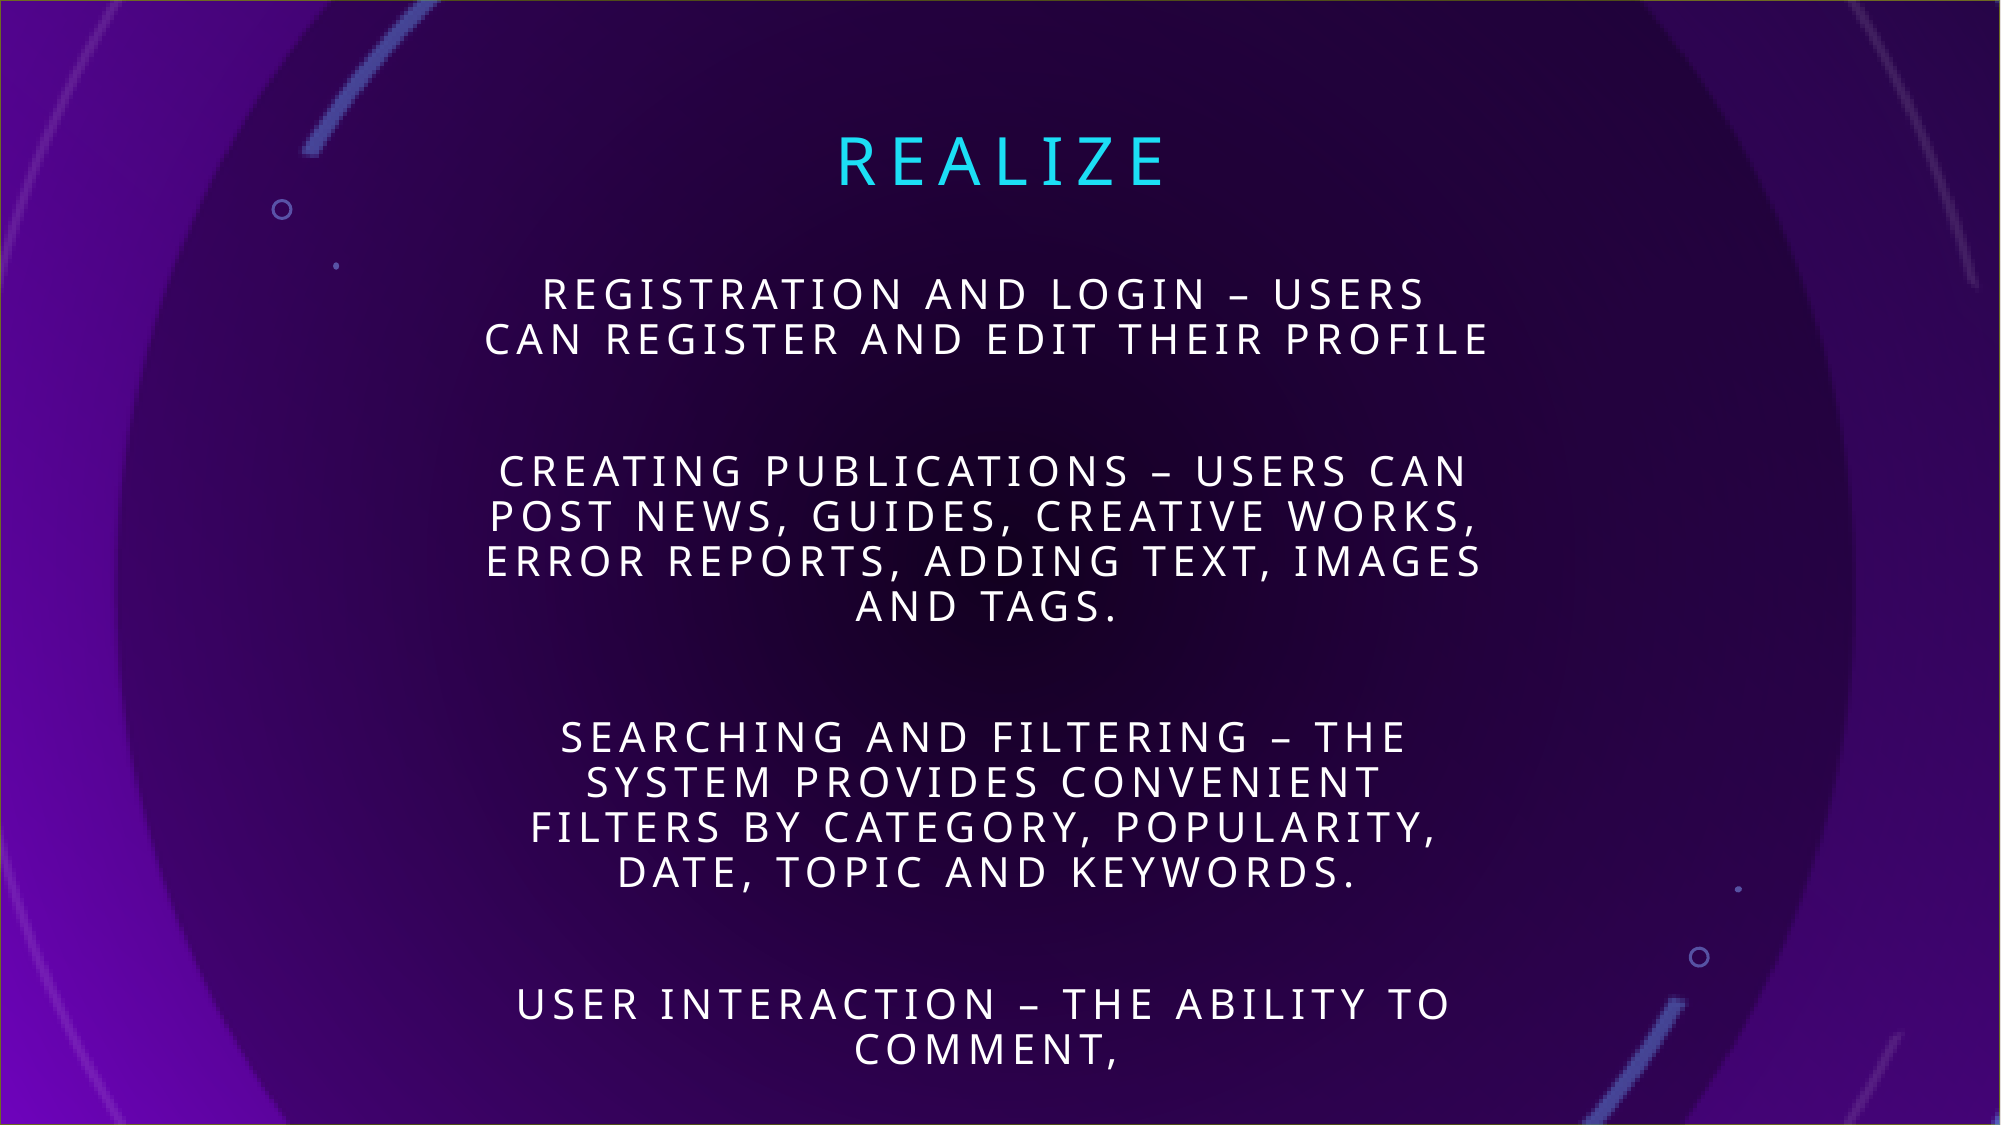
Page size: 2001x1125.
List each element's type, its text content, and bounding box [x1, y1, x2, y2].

title Realize [481, 0, 1519, 208]
subtitle Registration and login – users can register and edit their profile Creating publications – users can post news, guides, creative works, error reports, adding text, images and tags. Searching and filtering – the system provides convenient filters by category, popularity, date, topic and keywords. User interaction – the ability to comment, [466, 195, 1505, 580]
picture [0, 0, 2000, 1125]
